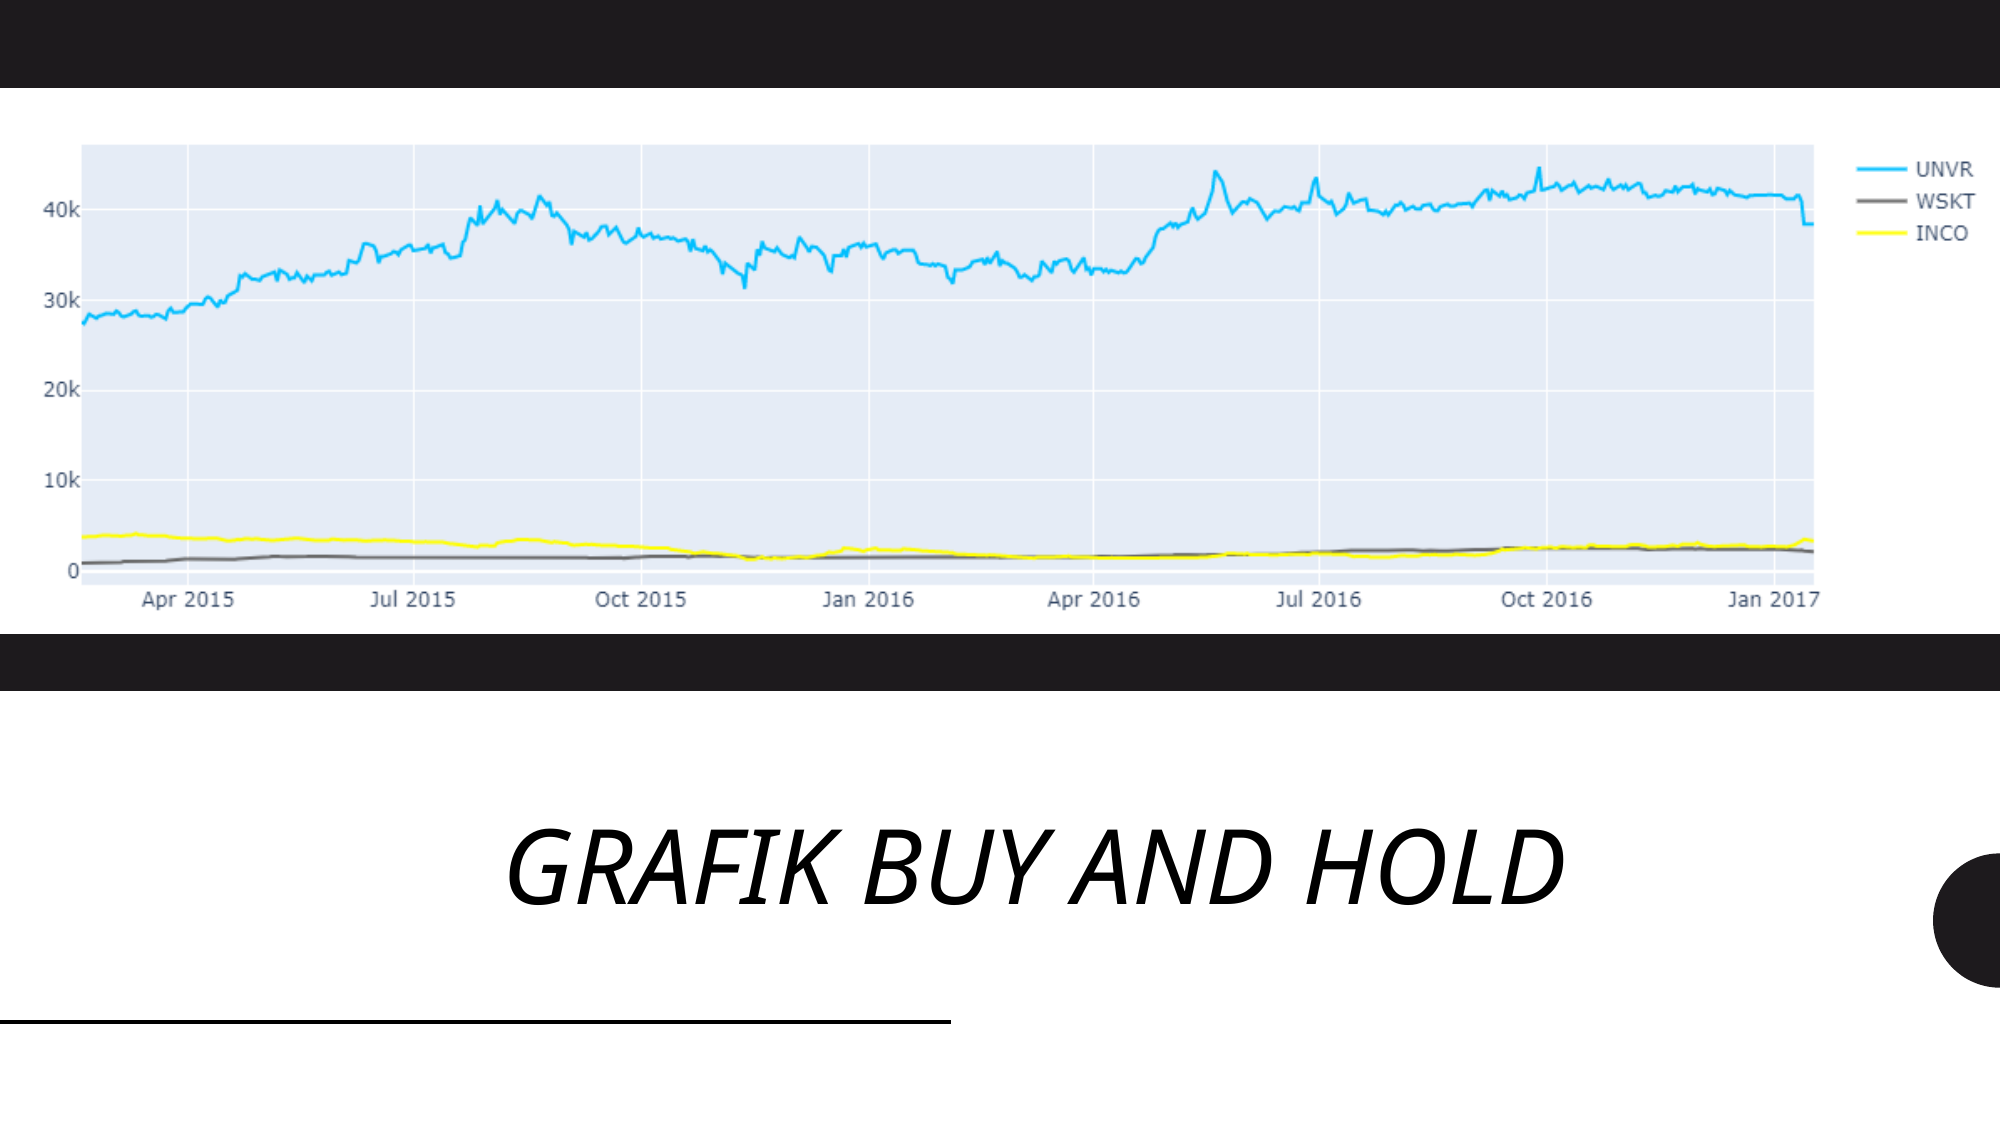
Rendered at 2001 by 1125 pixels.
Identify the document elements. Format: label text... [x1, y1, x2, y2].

text_box [1933, 853, 2000, 988]
text_box [0, 634, 2000, 690]
picture [0, 88, 2000, 634]
text_box [0, 0, 2000, 88]
text_box [0, 690, 2000, 1125]
title GRAFIK BuY AND HOLD [137, 750, 1934, 992]
